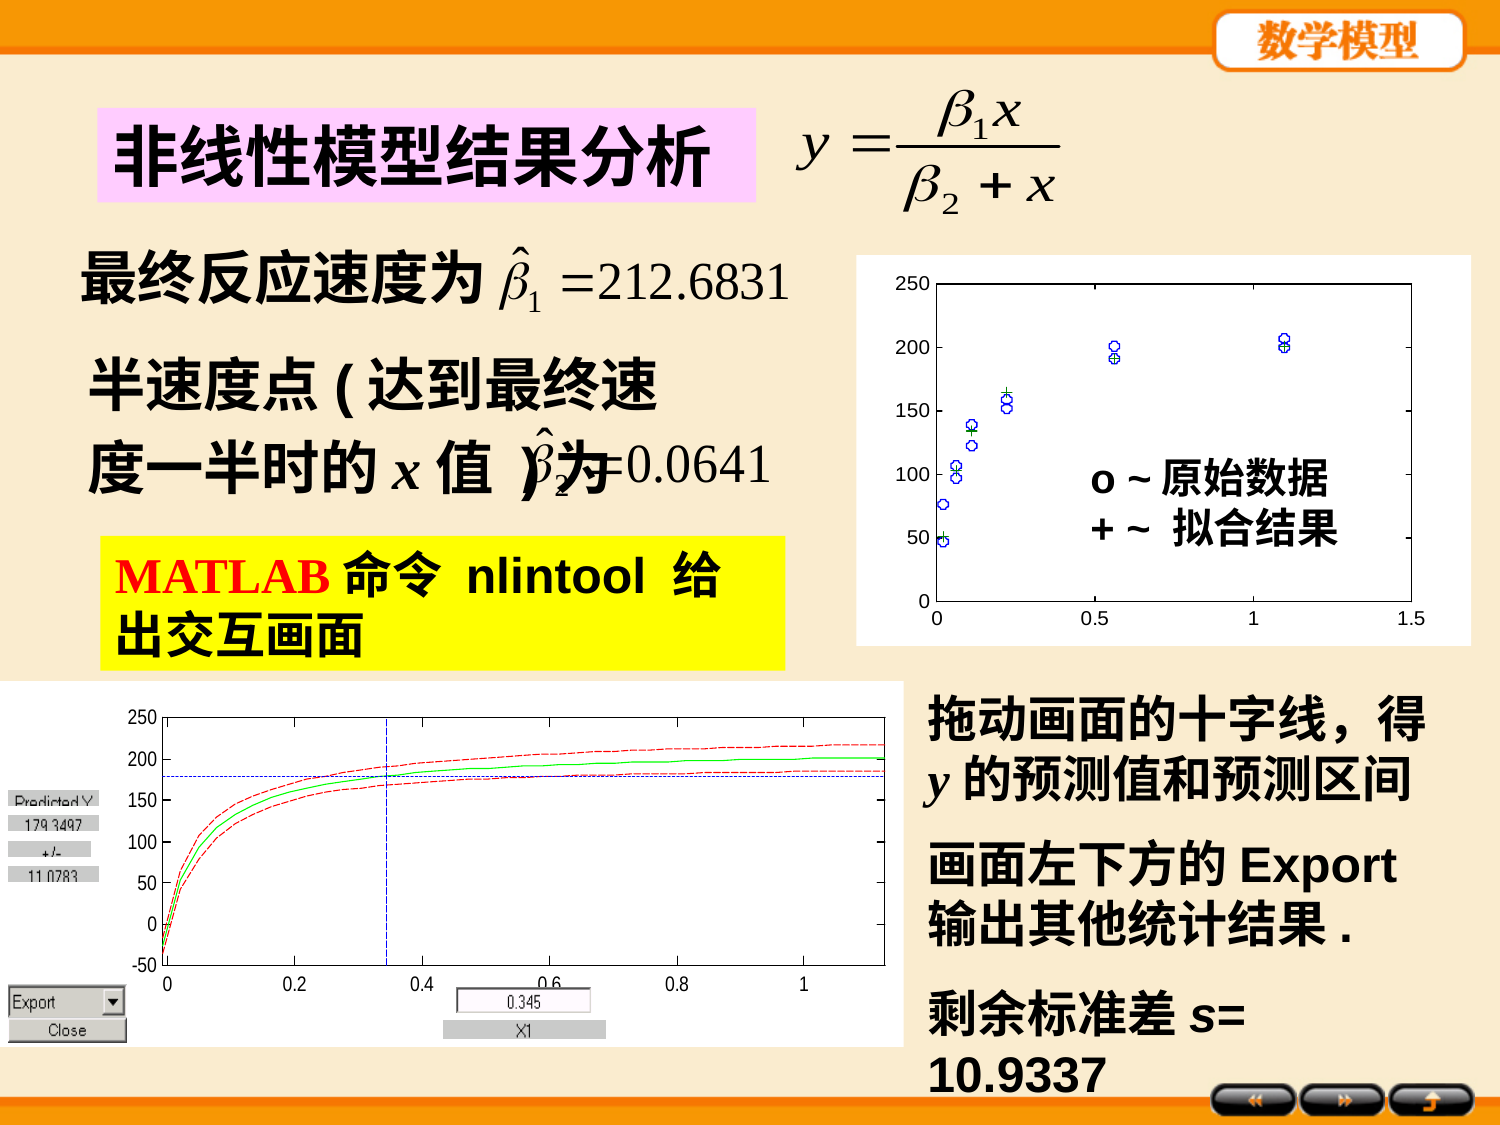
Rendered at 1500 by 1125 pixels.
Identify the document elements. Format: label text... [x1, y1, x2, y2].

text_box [856, 255, 1472, 646]
text_box MATLAB命令 nlintool 给出交互画面 [100, 535, 786, 671]
text_box 拖动画面的十字线，得 y的预测值和预测区间 [912, 680, 1450, 815]
text_box 非线性模型结果分析 [97, 107, 757, 203]
text_box 画面左下方的Export 输出其他统计结果. [912, 824, 1450, 960]
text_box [64, 219, 822, 322]
picture [0, 0, 1500, 1125]
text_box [785, 75, 1074, 227]
text_box 剩余标准差s= 10.9337 [912, 974, 1450, 1110]
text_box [72, 325, 774, 510]
